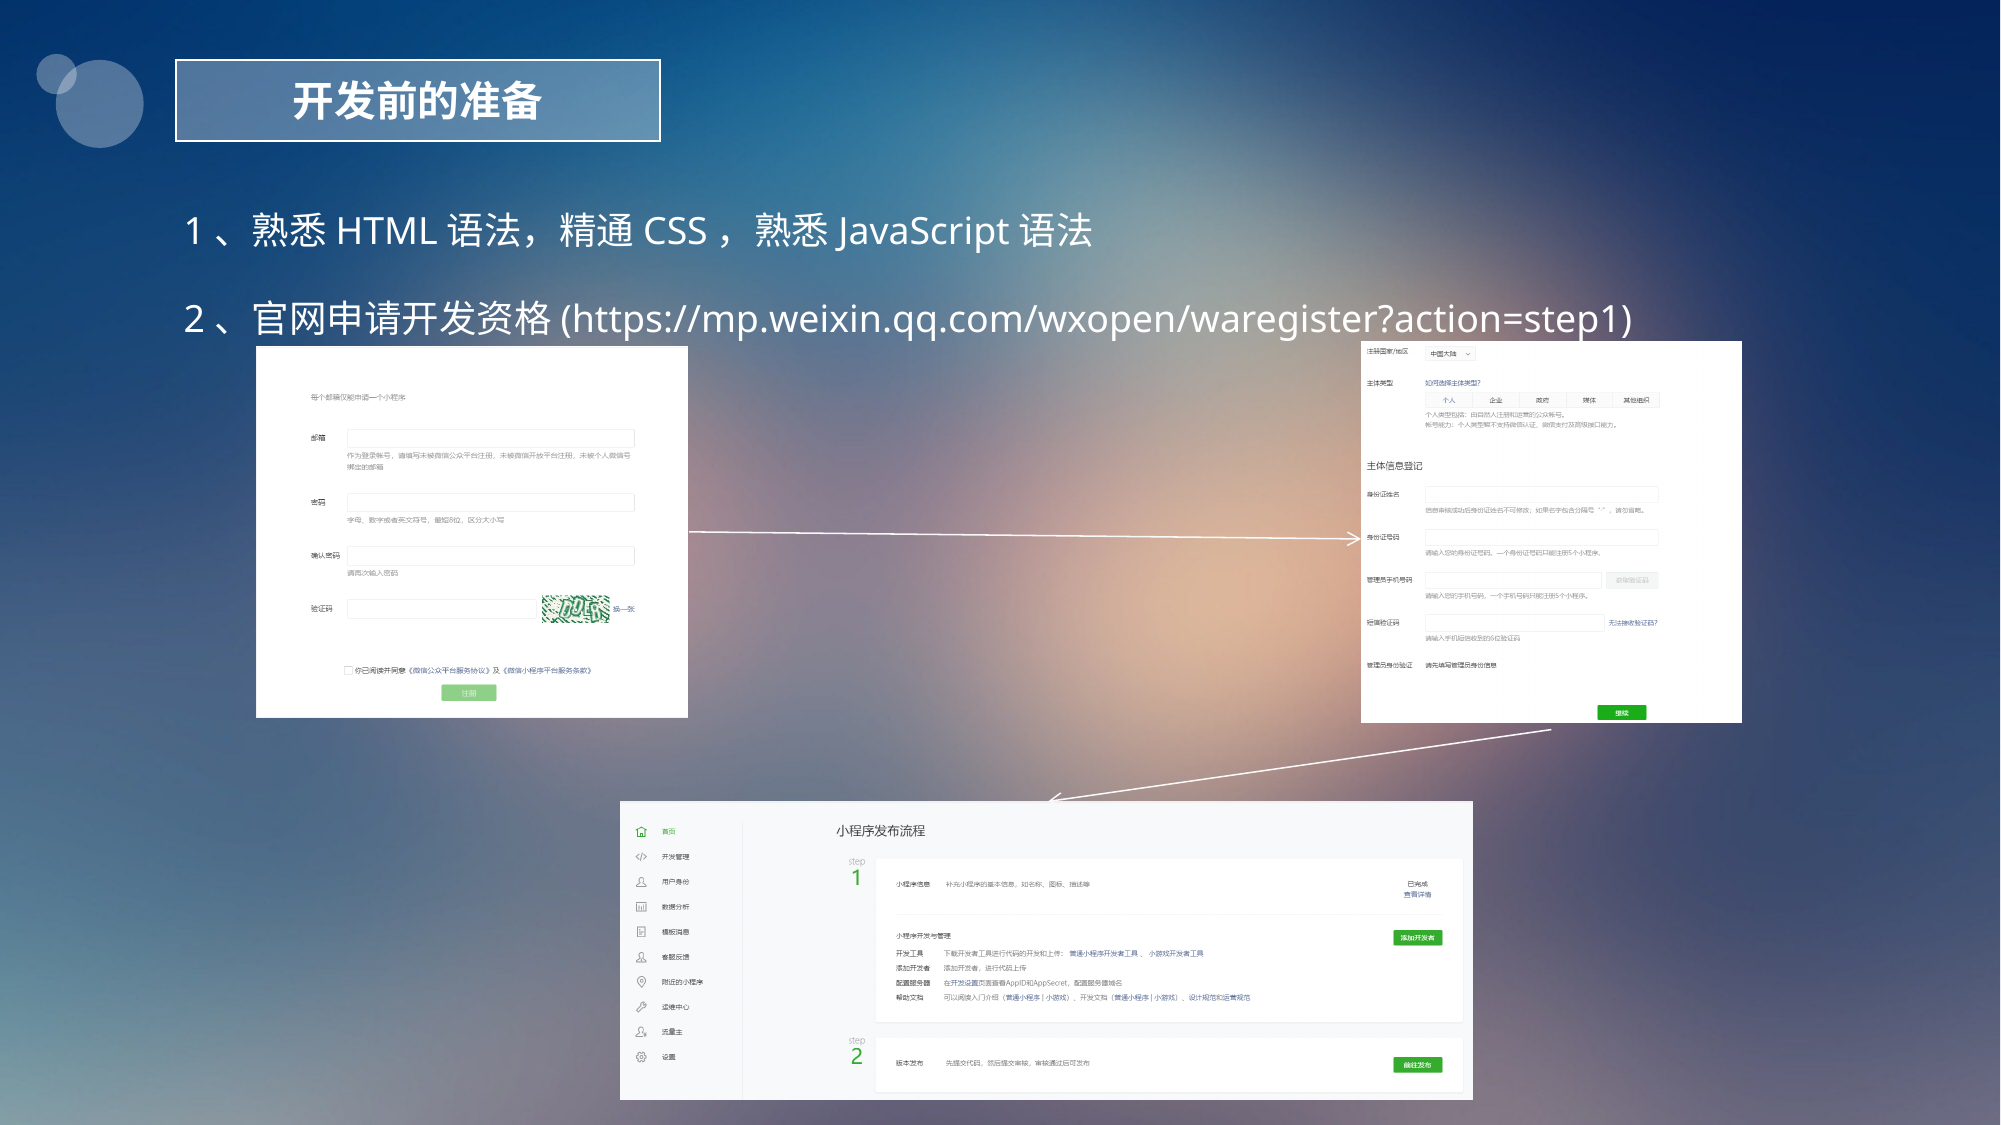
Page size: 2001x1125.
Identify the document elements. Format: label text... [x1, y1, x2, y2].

picture [0, 0, 2001, 1125]
text_box 2、官网申请开发资格(https://mp.weixin.qq.com/wxopen/waregister?action=step1) [168, 287, 1727, 348]
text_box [36, 53, 144, 149]
text_box [175, 59, 661, 67]
text_box 1、熟悉HTML语法，精通CSS，熟悉JavaScript语法 [168, 199, 1818, 260]
text_box 开发前的准备 [161, 67, 675, 183]
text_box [689, 531, 1362, 540]
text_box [1047, 729, 1552, 802]
